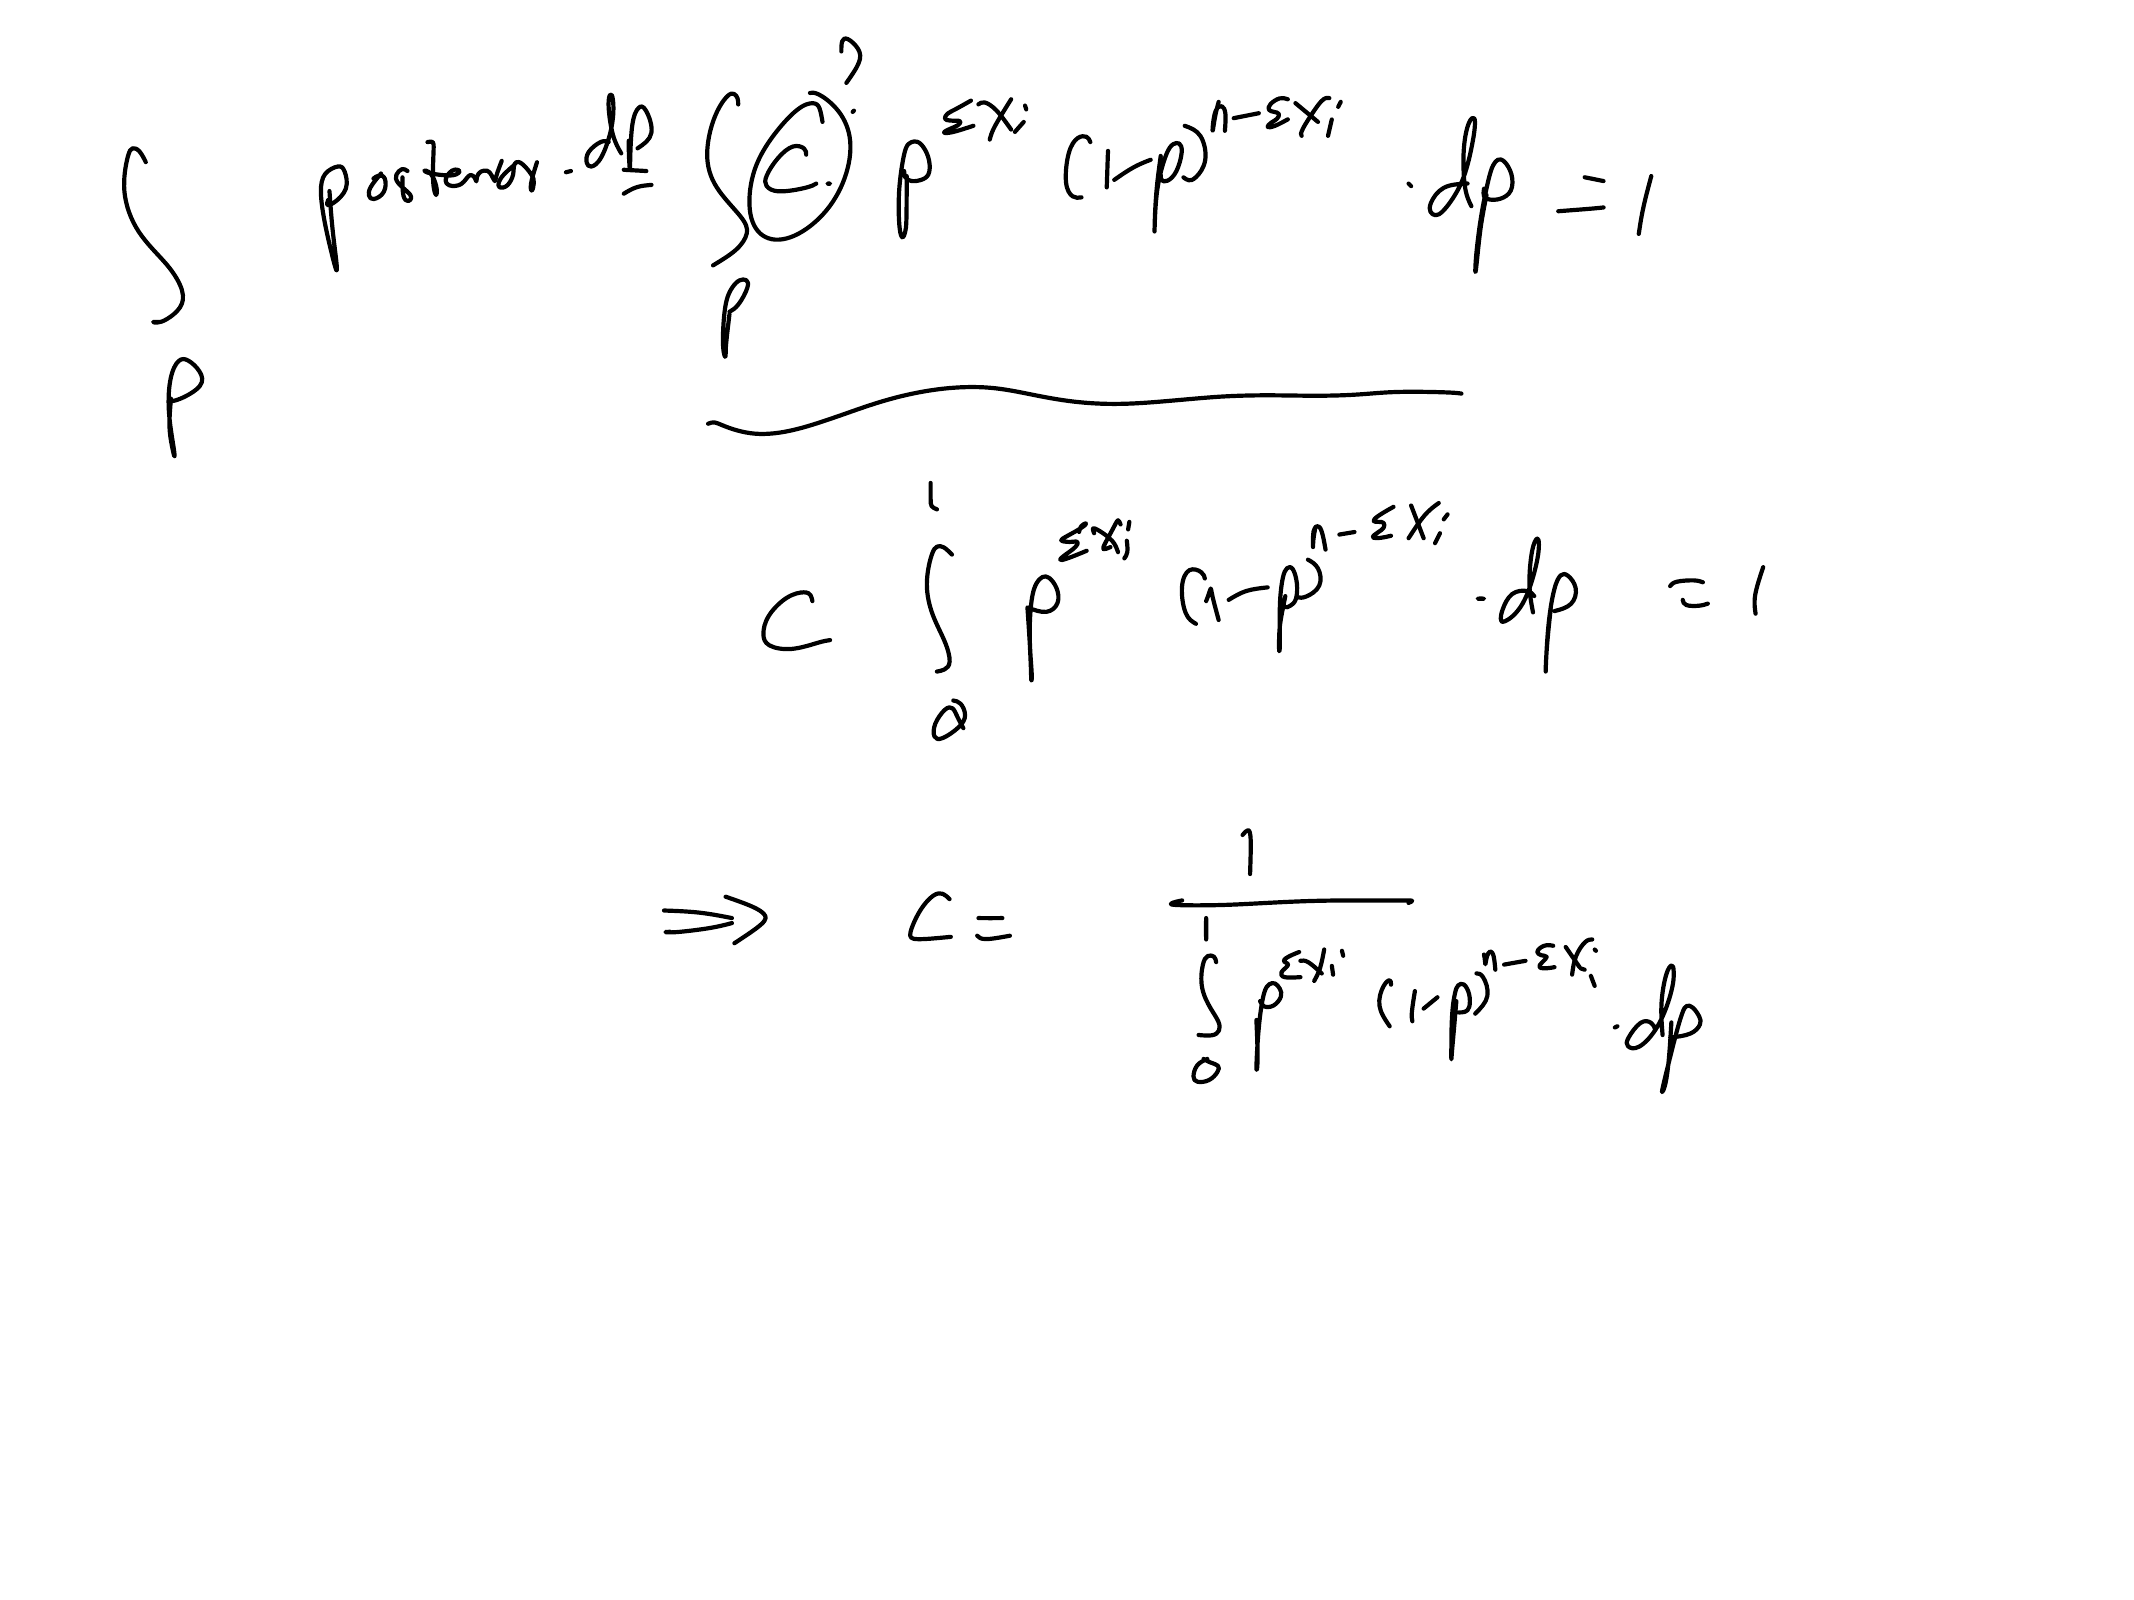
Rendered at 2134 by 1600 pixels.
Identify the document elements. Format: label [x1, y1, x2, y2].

text_box [123, 38, 1764, 1093]
